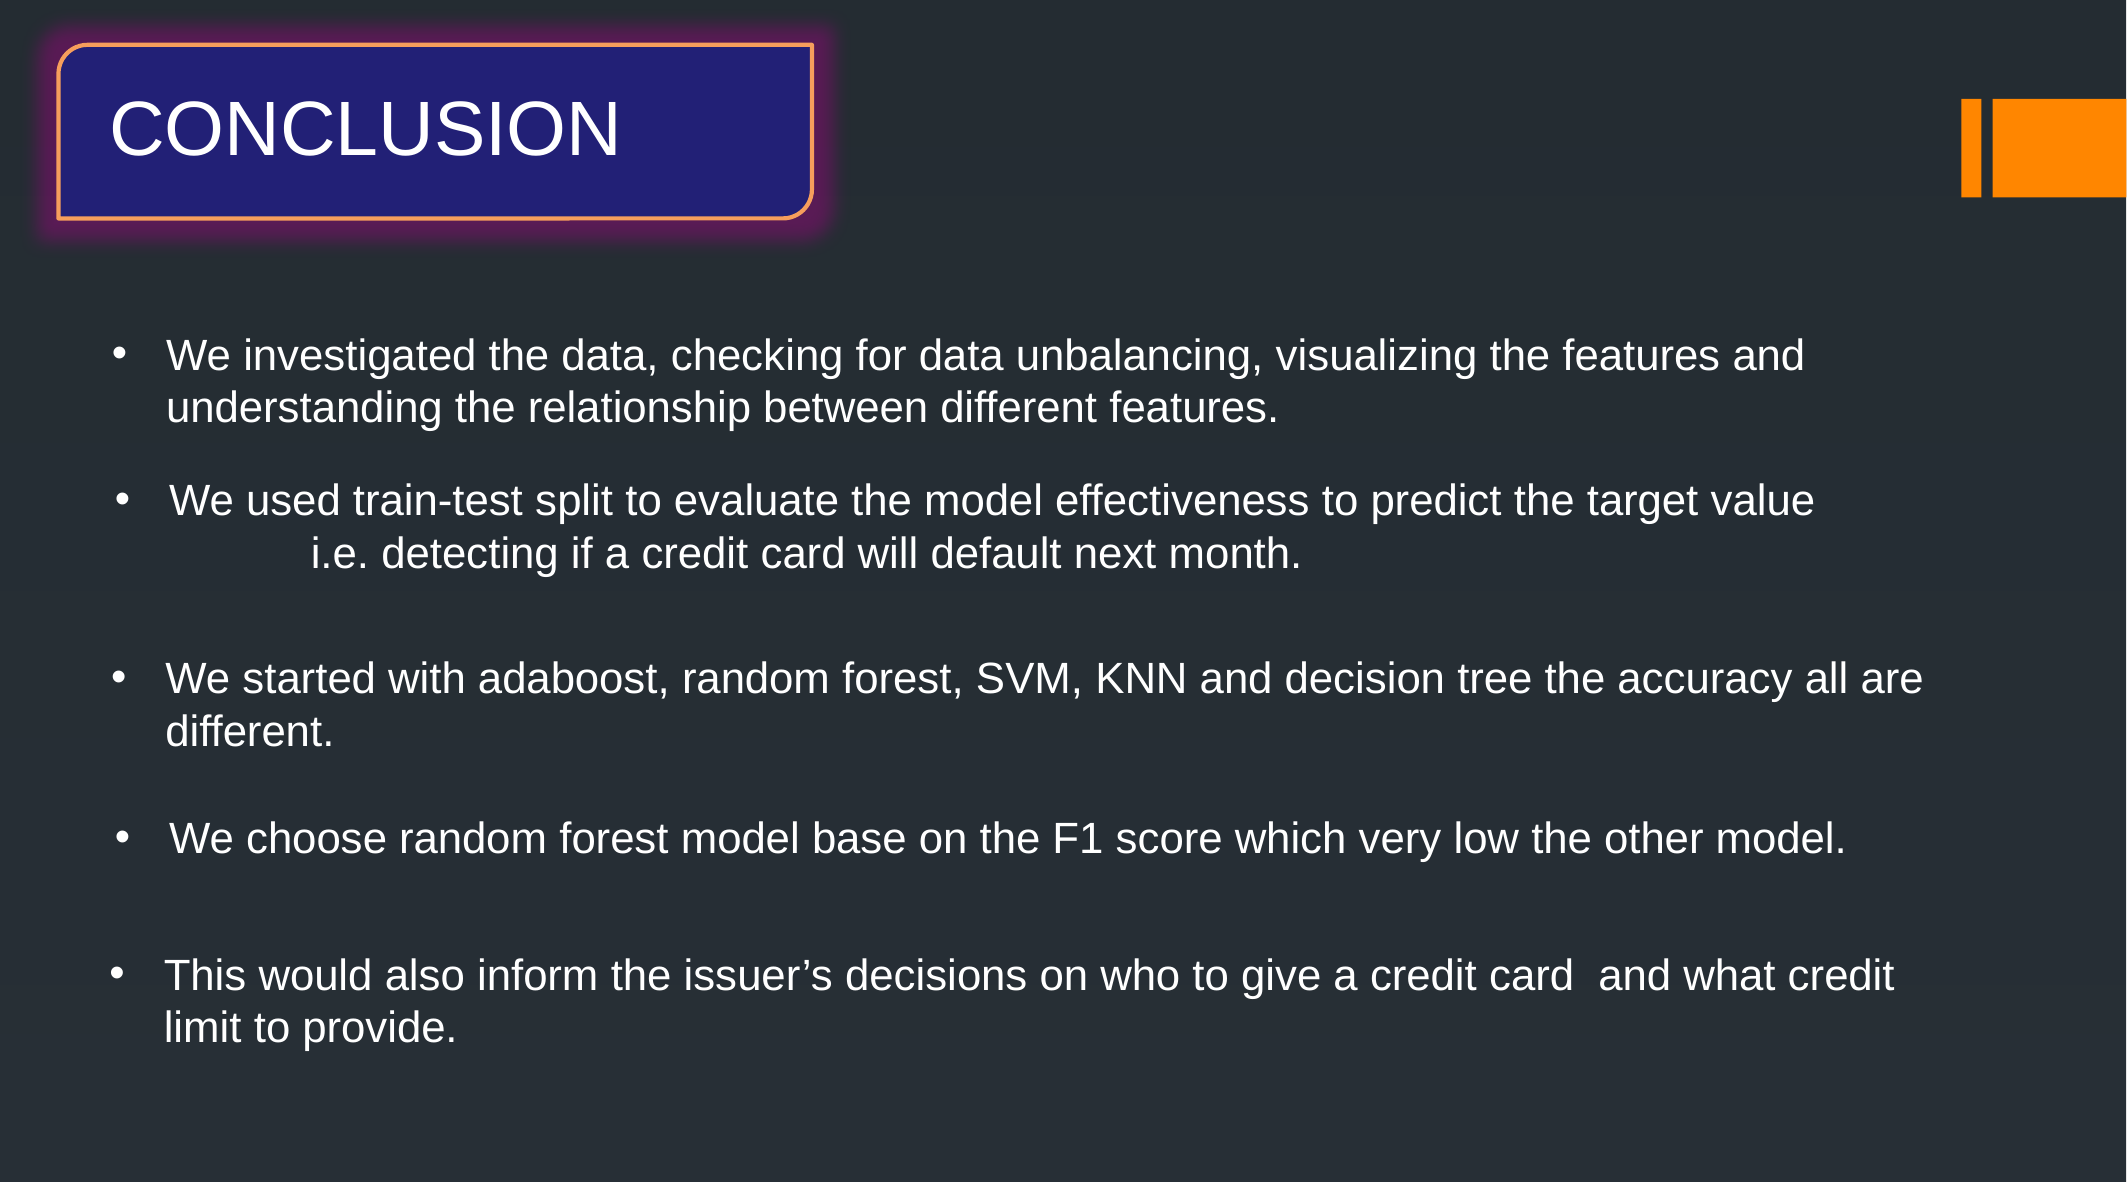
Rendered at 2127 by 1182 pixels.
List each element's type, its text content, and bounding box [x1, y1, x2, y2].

text_box CONCLUSION [91, 69, 812, 180]
text_box We started with adaboost, random forest, SVM, KNN and decision tree the accuracy all are different. [93, 641, 2085, 764]
text_box We used train-test split to evaluate the model effectiveness to predict the target value i.e. detecting if a credit card will default next month. [97, 463, 2127, 586]
text_box We choose random forest model base on the F1 score which very low the other model. [97, 801, 2041, 872]
text_box We investigated the data, checking for data unbalancing, visualizing the features and understanding the relationship between different features. [94, 317, 2004, 441]
text_box This would also inform the issuer’s decisions on who to give a credit card and what credit limit to provide. [91, 937, 2004, 1061]
text_box [56, 42, 815, 221]
